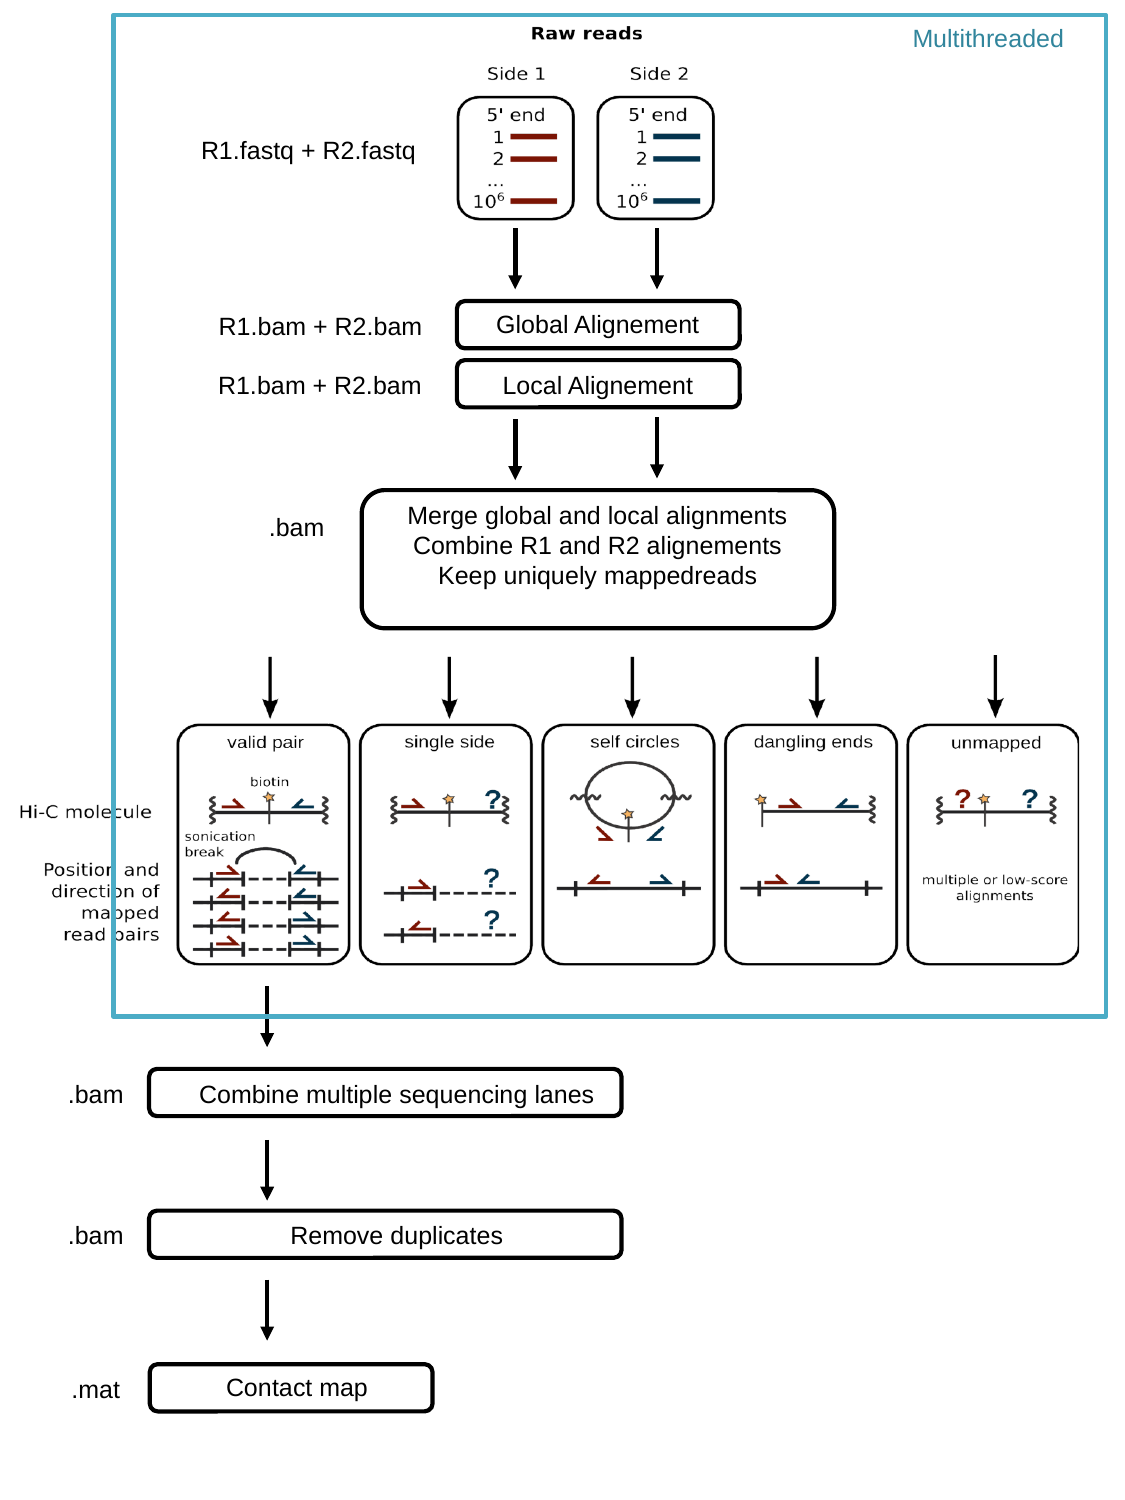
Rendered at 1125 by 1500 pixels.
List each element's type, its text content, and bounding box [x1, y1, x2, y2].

text_box .mat [30, 1366, 161, 1411]
text_box [111, 13, 1108, 1019]
text_box [149, 1066, 624, 1119]
picture [20, 655, 1080, 966]
text_box .bam [30, 1212, 161, 1258]
picture [243, 26, 740, 223]
text_box Remove duplicates [621, 1212, 634, 1258]
text_box [149, 1362, 435, 1414]
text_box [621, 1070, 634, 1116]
text_box .bam [30, 1070, 161, 1116]
text_box Multithreaded [808, 15, 1080, 60]
text_box [149, 1208, 624, 1260]
